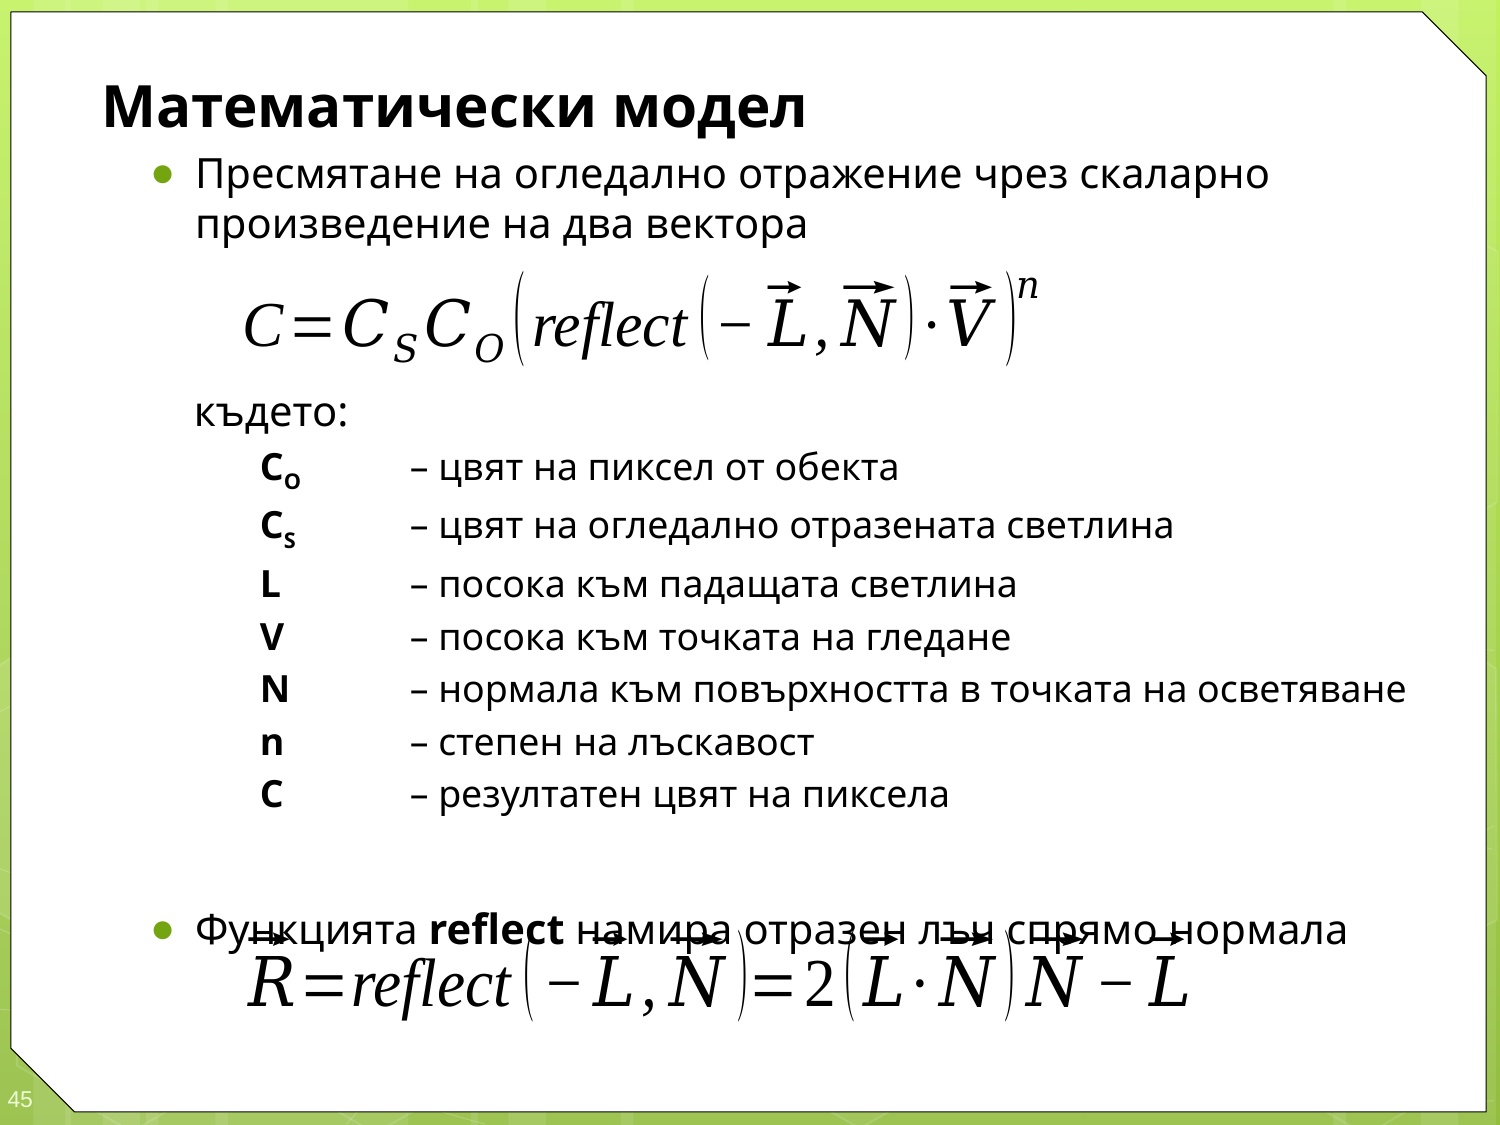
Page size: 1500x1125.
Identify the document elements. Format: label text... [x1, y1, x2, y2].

list Математически модел Пресмятане на огледално отражение чрез скаларно произведение на два вектора където: CO – цвят на пиксел от обекта CS – цвят на огледално отразената светлина L – посока към падащата светлина V – посока към точката на гледане N – нормала към повърхността в точката на осветяване n – степен на лъскавост C – резултатен цвят на пиксела Функцията reflect намира отразен лъч спрямо нормала [75, 61, 1488, 1113]
